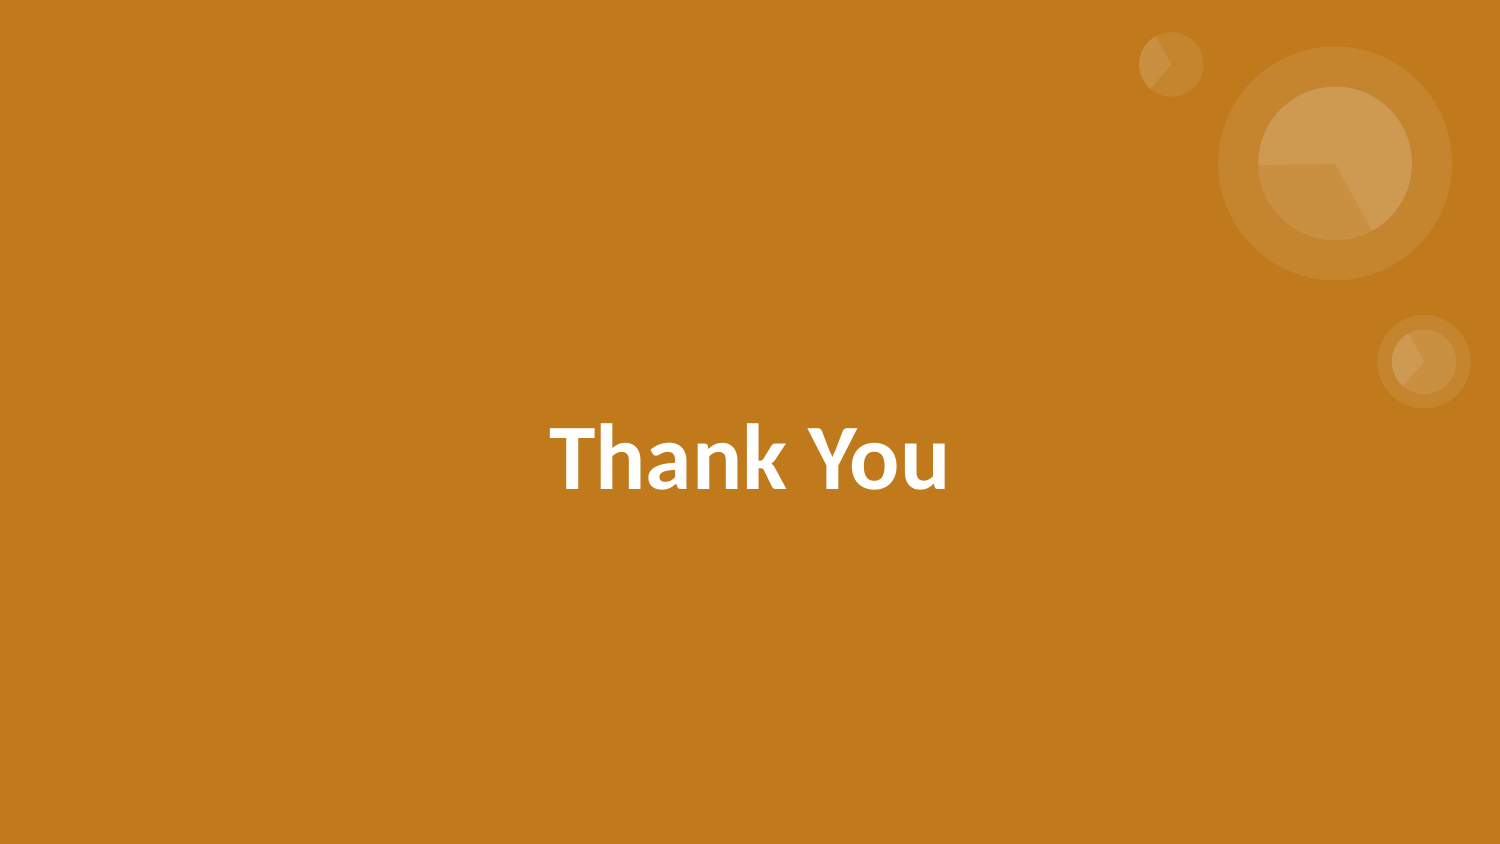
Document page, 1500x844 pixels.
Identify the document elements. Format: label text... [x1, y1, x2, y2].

title Thank You [247, 163, 1253, 741]
